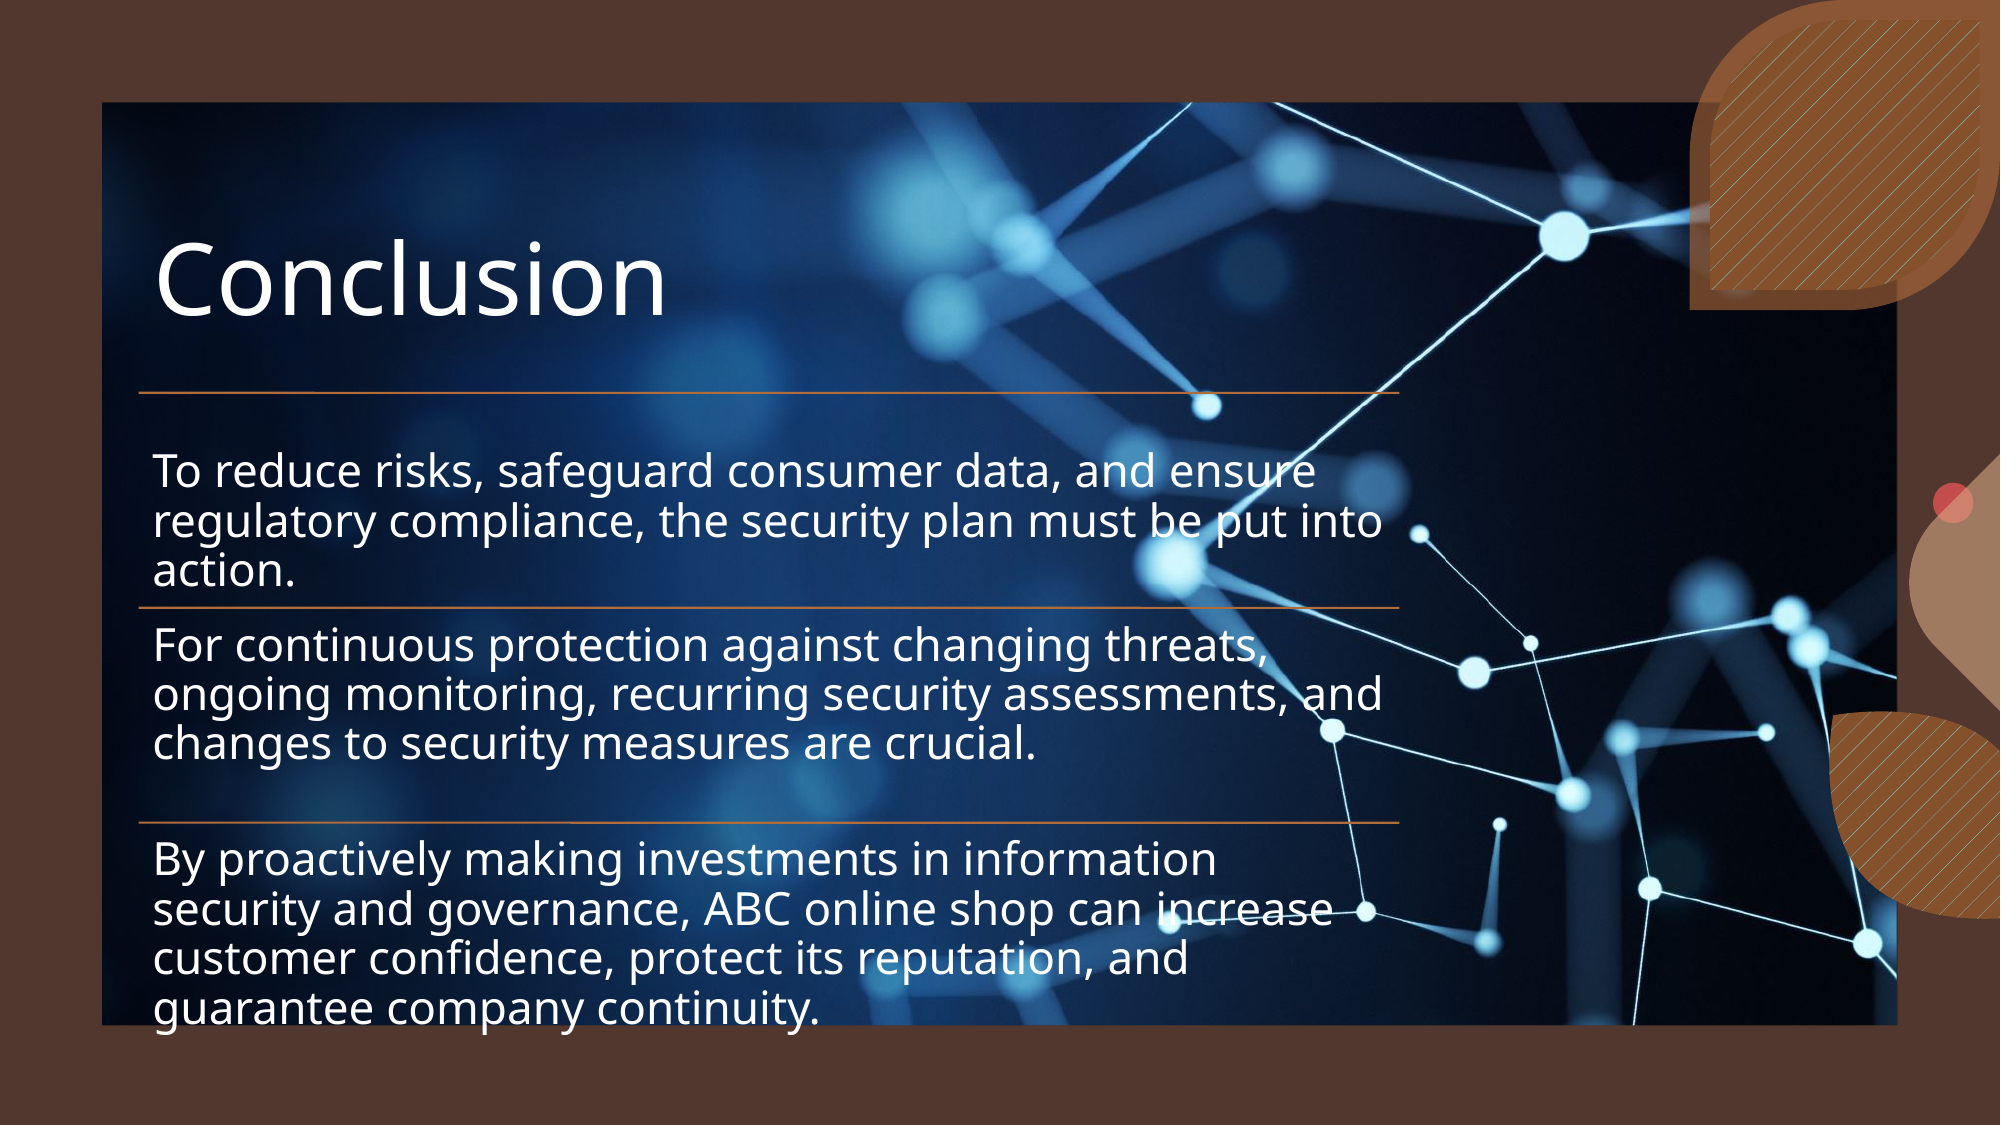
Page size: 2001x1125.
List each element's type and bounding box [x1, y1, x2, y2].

picture [0, 2, 1999, 1125]
text_box [1689, 0, 2000, 919]
text_box [138, 392, 1400, 1038]
